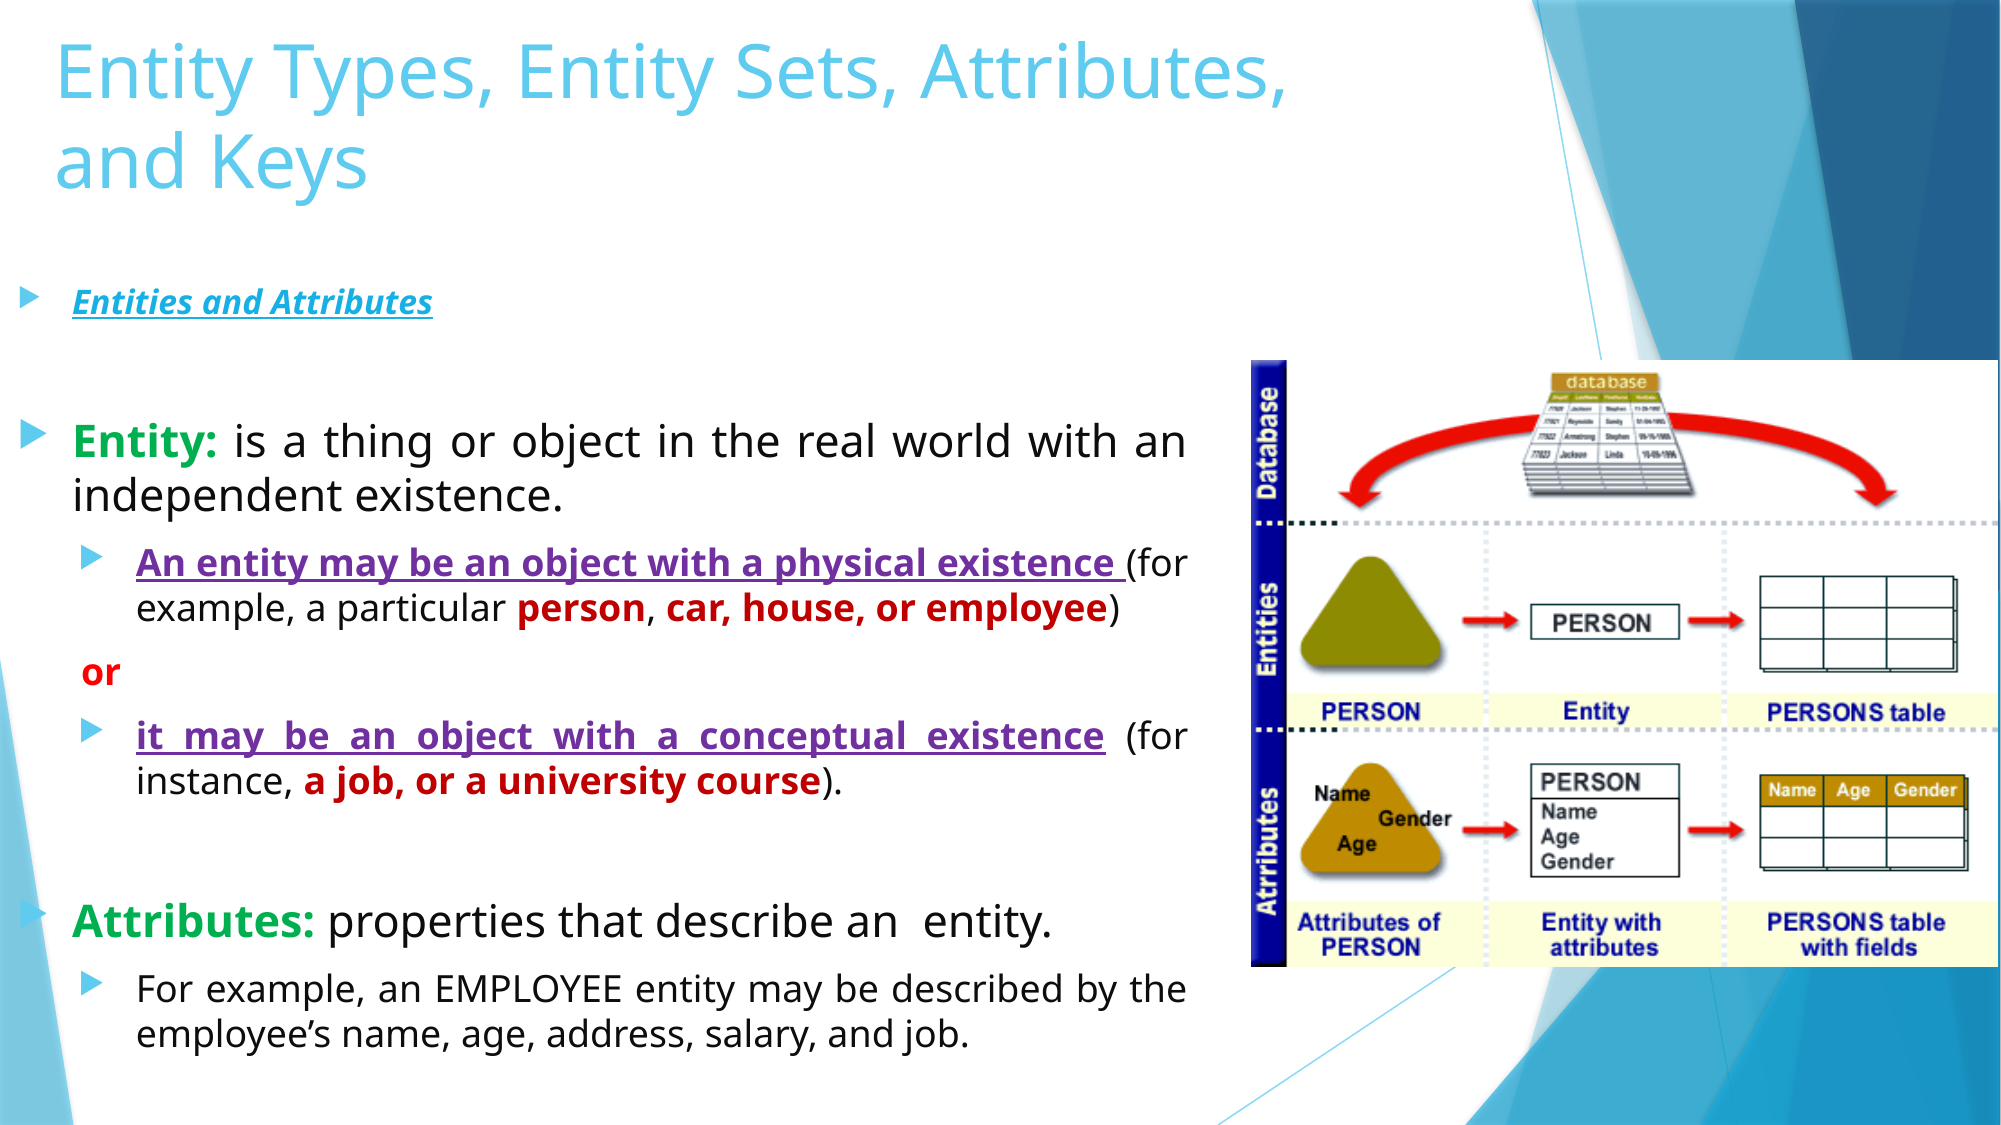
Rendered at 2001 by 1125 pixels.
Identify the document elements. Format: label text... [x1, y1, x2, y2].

list Entities and Attributes Entity: is a thing or object in the real world with an independent existence. An entity may be an object with a physical existence (for example, a particular person, car, house, or employee) or it may be an object with a conceptual existence (for instance, a job, or a university course). Attributes: properties that describe an entity. For example, an EMPLOYEE entity may be described by the employee’s name, age, address, salary, and job. [2, 213, 1204, 1109]
picture [1250, 360, 1999, 968]
title Entity Types, Entity Sets, Attributes, and Keys [39, 16, 1450, 233]
